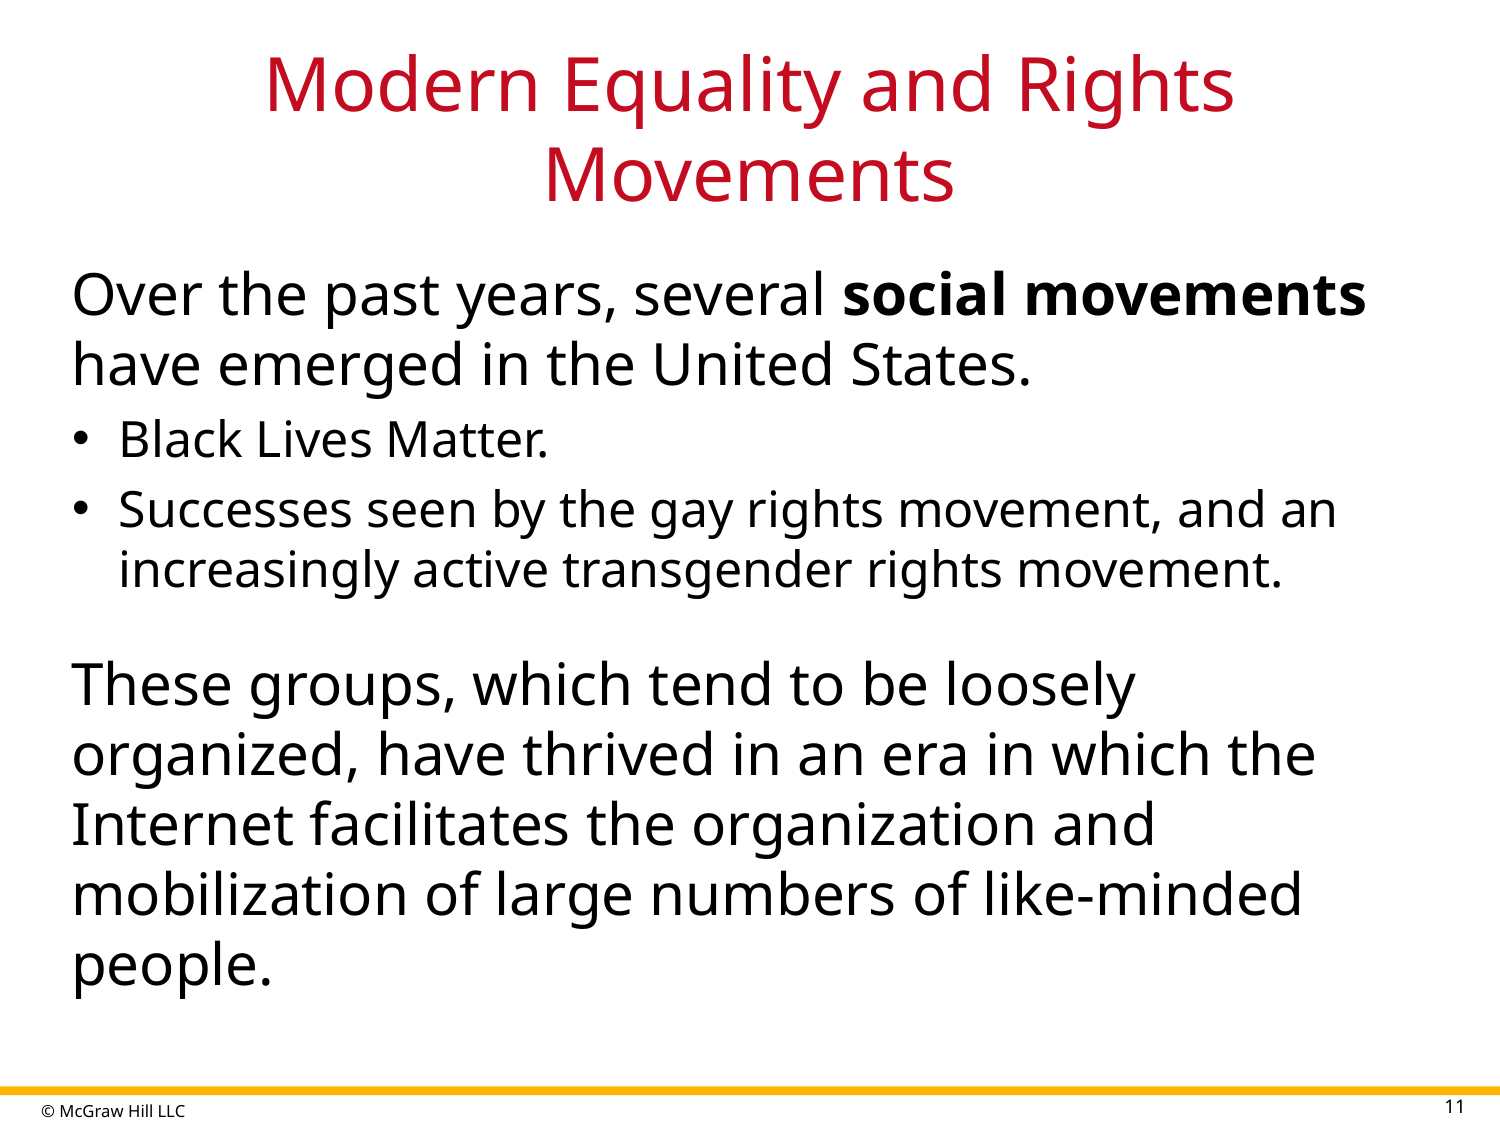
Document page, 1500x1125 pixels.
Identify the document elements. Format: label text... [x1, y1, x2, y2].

slide_number 11 [1415, 1094, 1474, 1122]
title Modern Equality and Rights Movements [54, 30, 1446, 222]
list Over the past years, several social movements have emerged in the United States. Black Lives Matter. Successes seen by the gay rights movement, and an increasingly active transgender rights movement. These groups, which tend to be loosely organized, have thrived in an era in which the Internet facilitates the organization and mobilization of large numbers of like-minded people. [56, 249, 1388, 1038]
